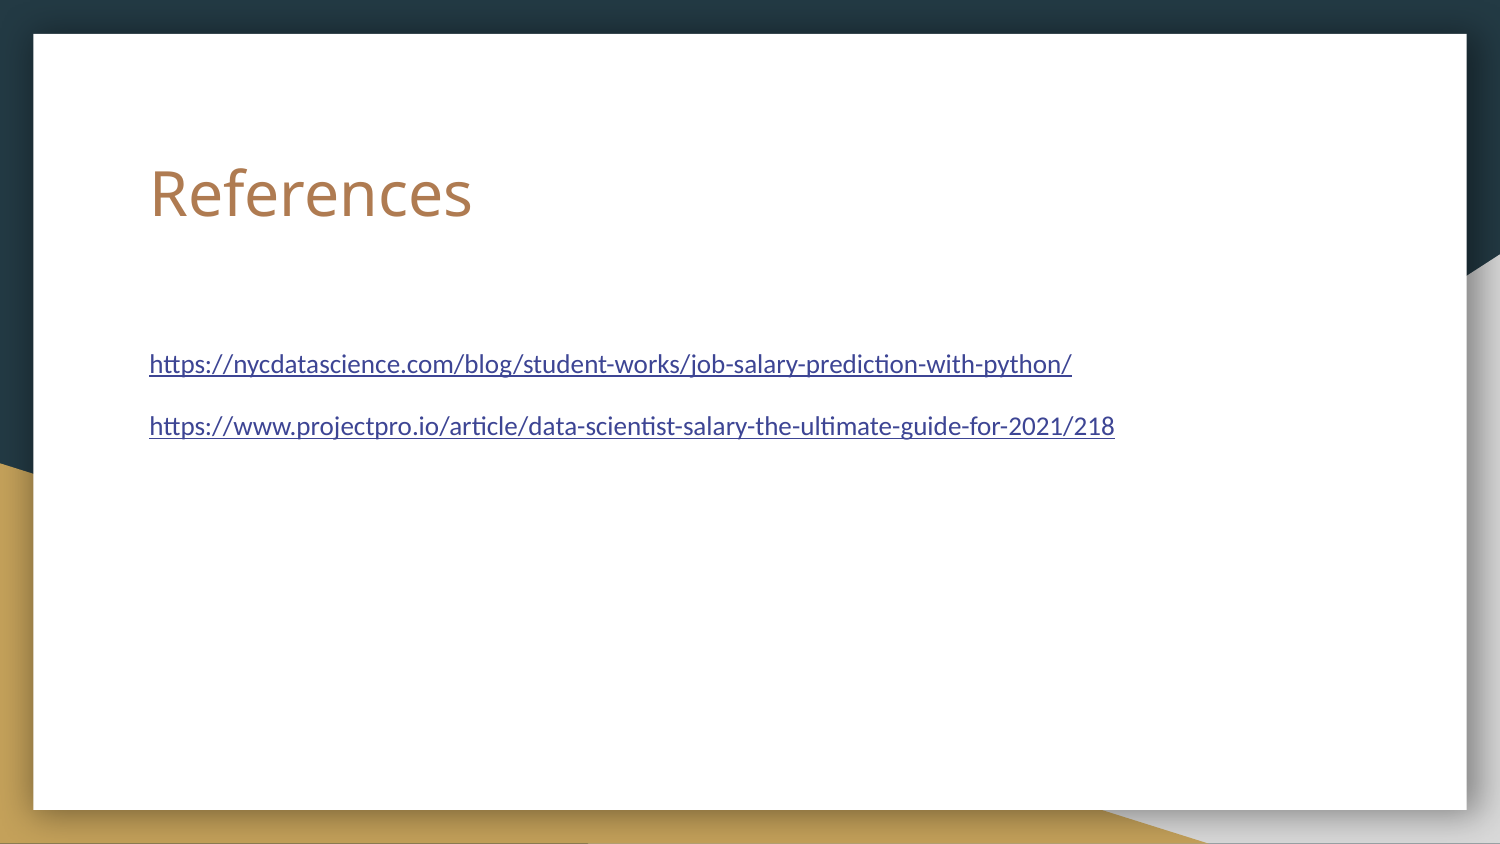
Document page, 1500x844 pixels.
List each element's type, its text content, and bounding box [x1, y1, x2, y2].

list https://nycdatascience.com/blog/student-works/job-salary-prediction-with-python/ https://www.projectpro.io/article/data-scientist-salary-the-ultimate-guide-for-2021/218 [134, 326, 1366, 729]
title References [134, 138, 1366, 296]
